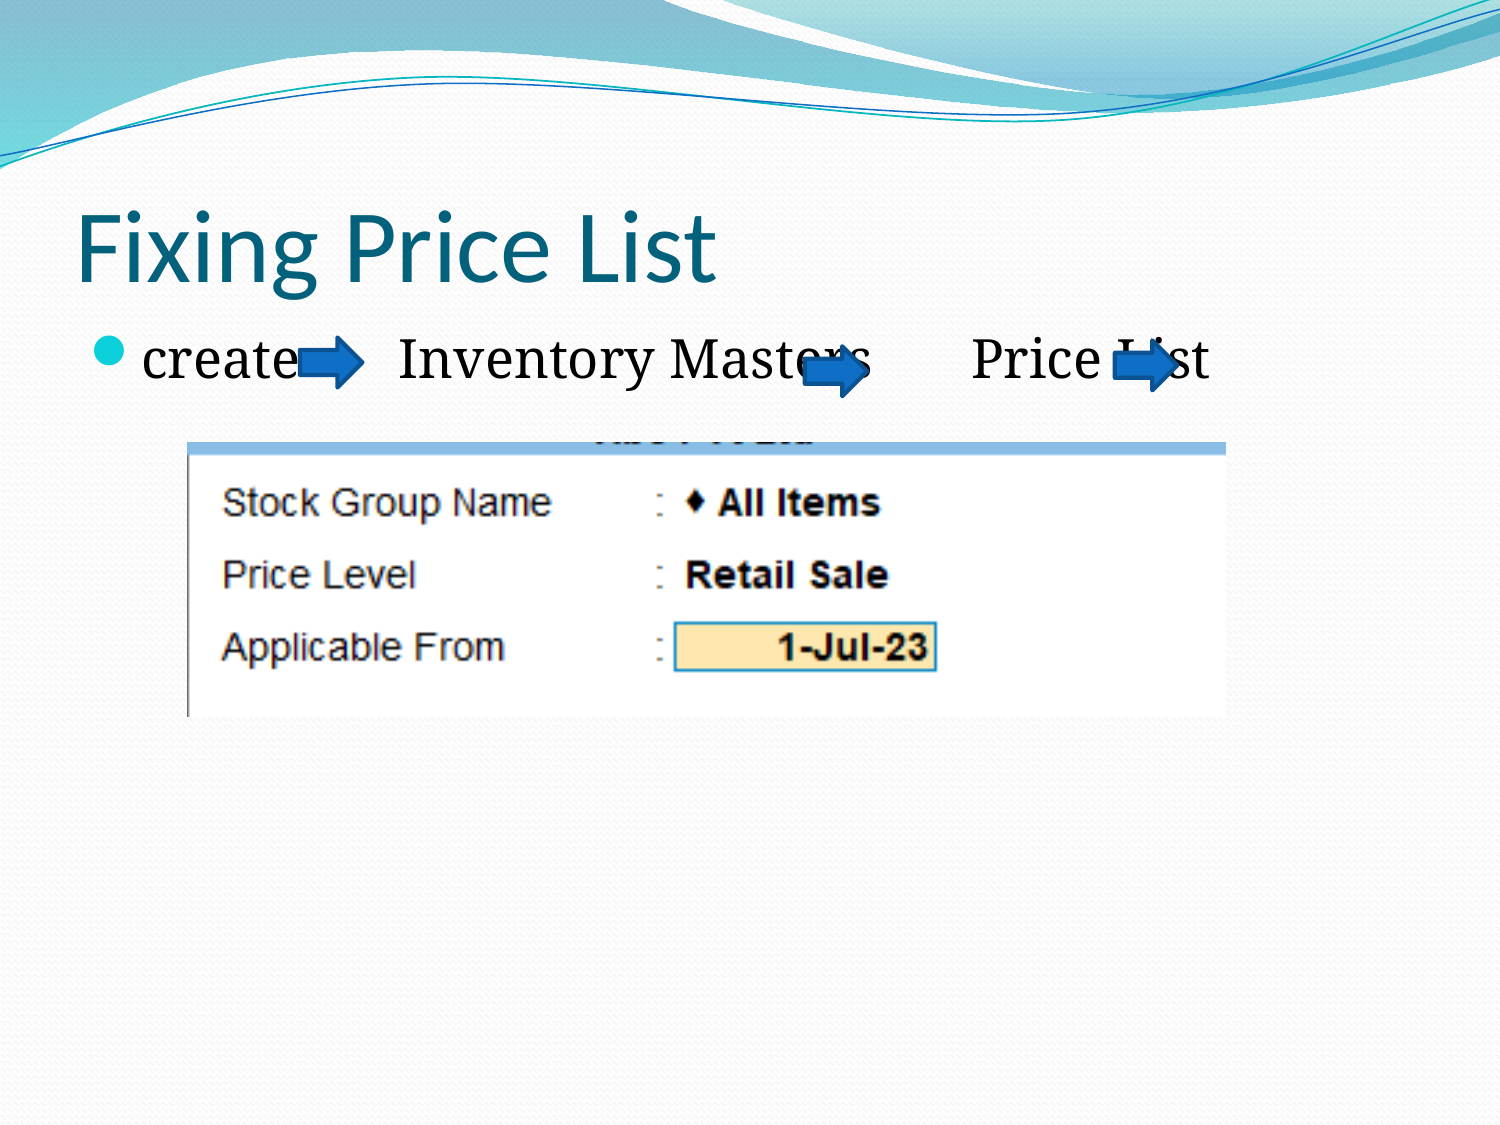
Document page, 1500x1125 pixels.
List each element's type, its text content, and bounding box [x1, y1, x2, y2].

text_box [1112, 338, 1180, 393]
text_box [802, 344, 870, 399]
list create Inventory Masters Price List [75, 317, 1425, 1038]
text_box [297, 335, 365, 390]
title Fixing Price List [75, 115, 1425, 303]
picture [187, 442, 1226, 718]
